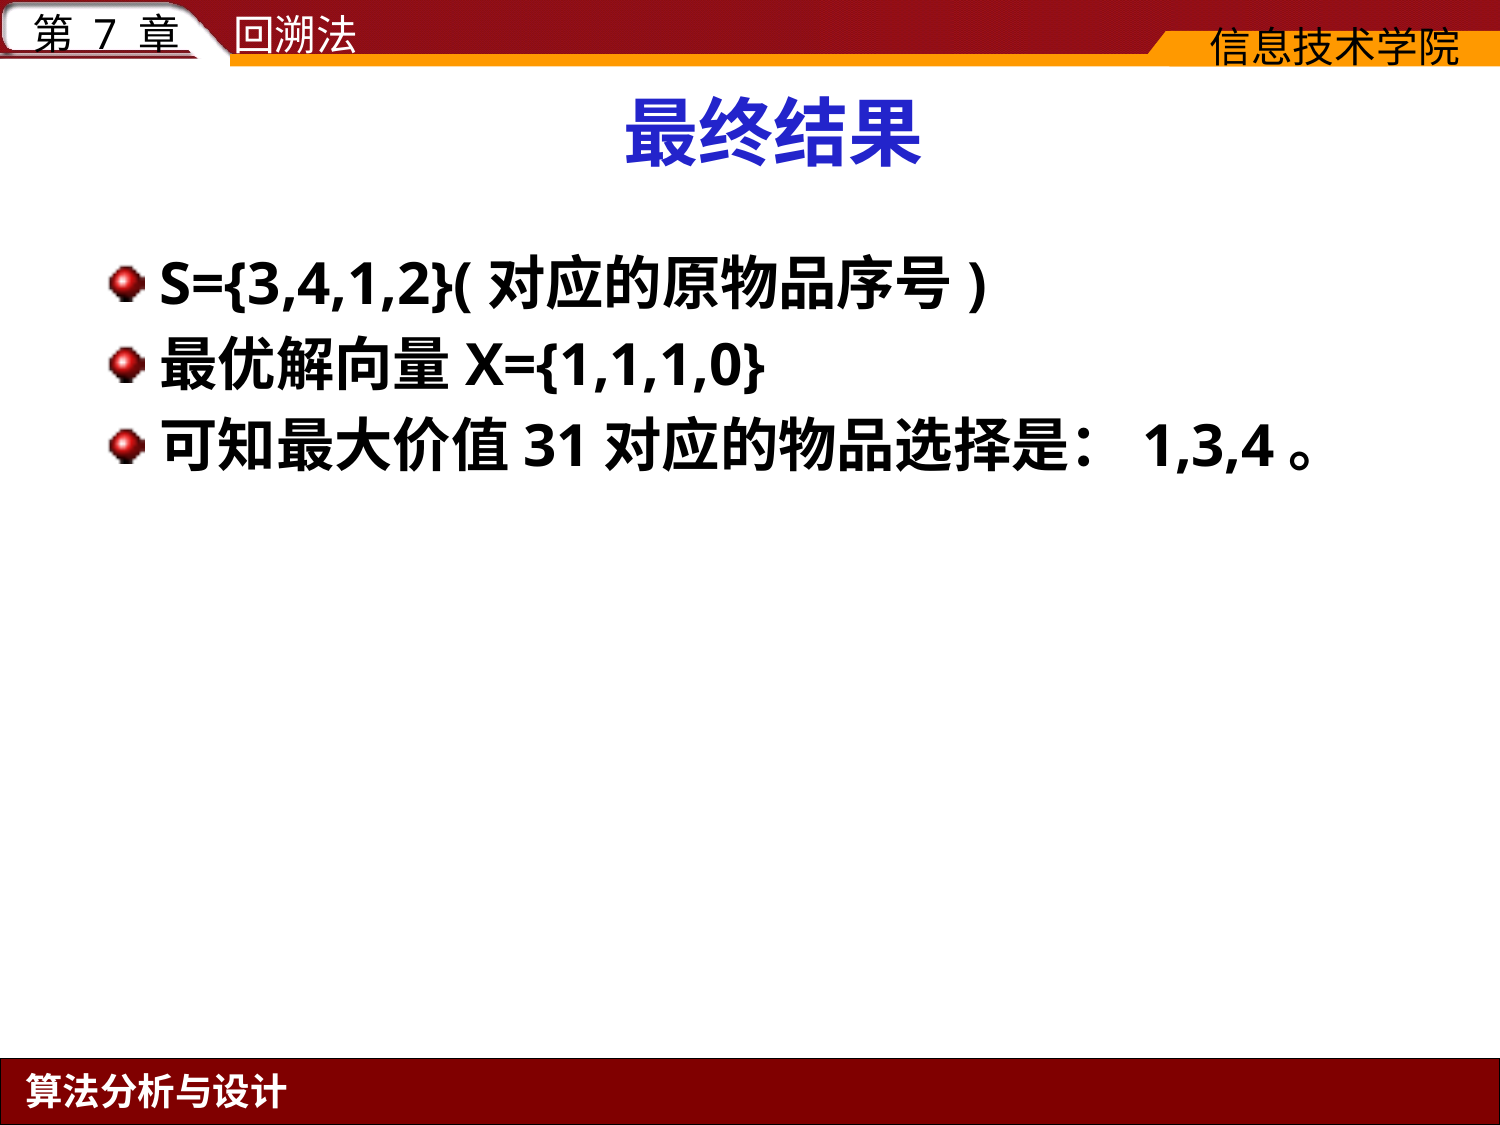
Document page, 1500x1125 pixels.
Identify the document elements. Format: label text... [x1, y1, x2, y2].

picture [0, 0, 1500, 59]
picture [103, 423, 145, 464]
picture [103, 341, 145, 383]
title 最终结果 [123, 78, 1424, 185]
list S={3,4,1,2}(对应的原物品序号) 最优解向量X={1,1,1,0} 可知最大价值31对应的物品选择是：1,3,4。 [88, 231, 1436, 1035]
picture [103, 260, 145, 302]
